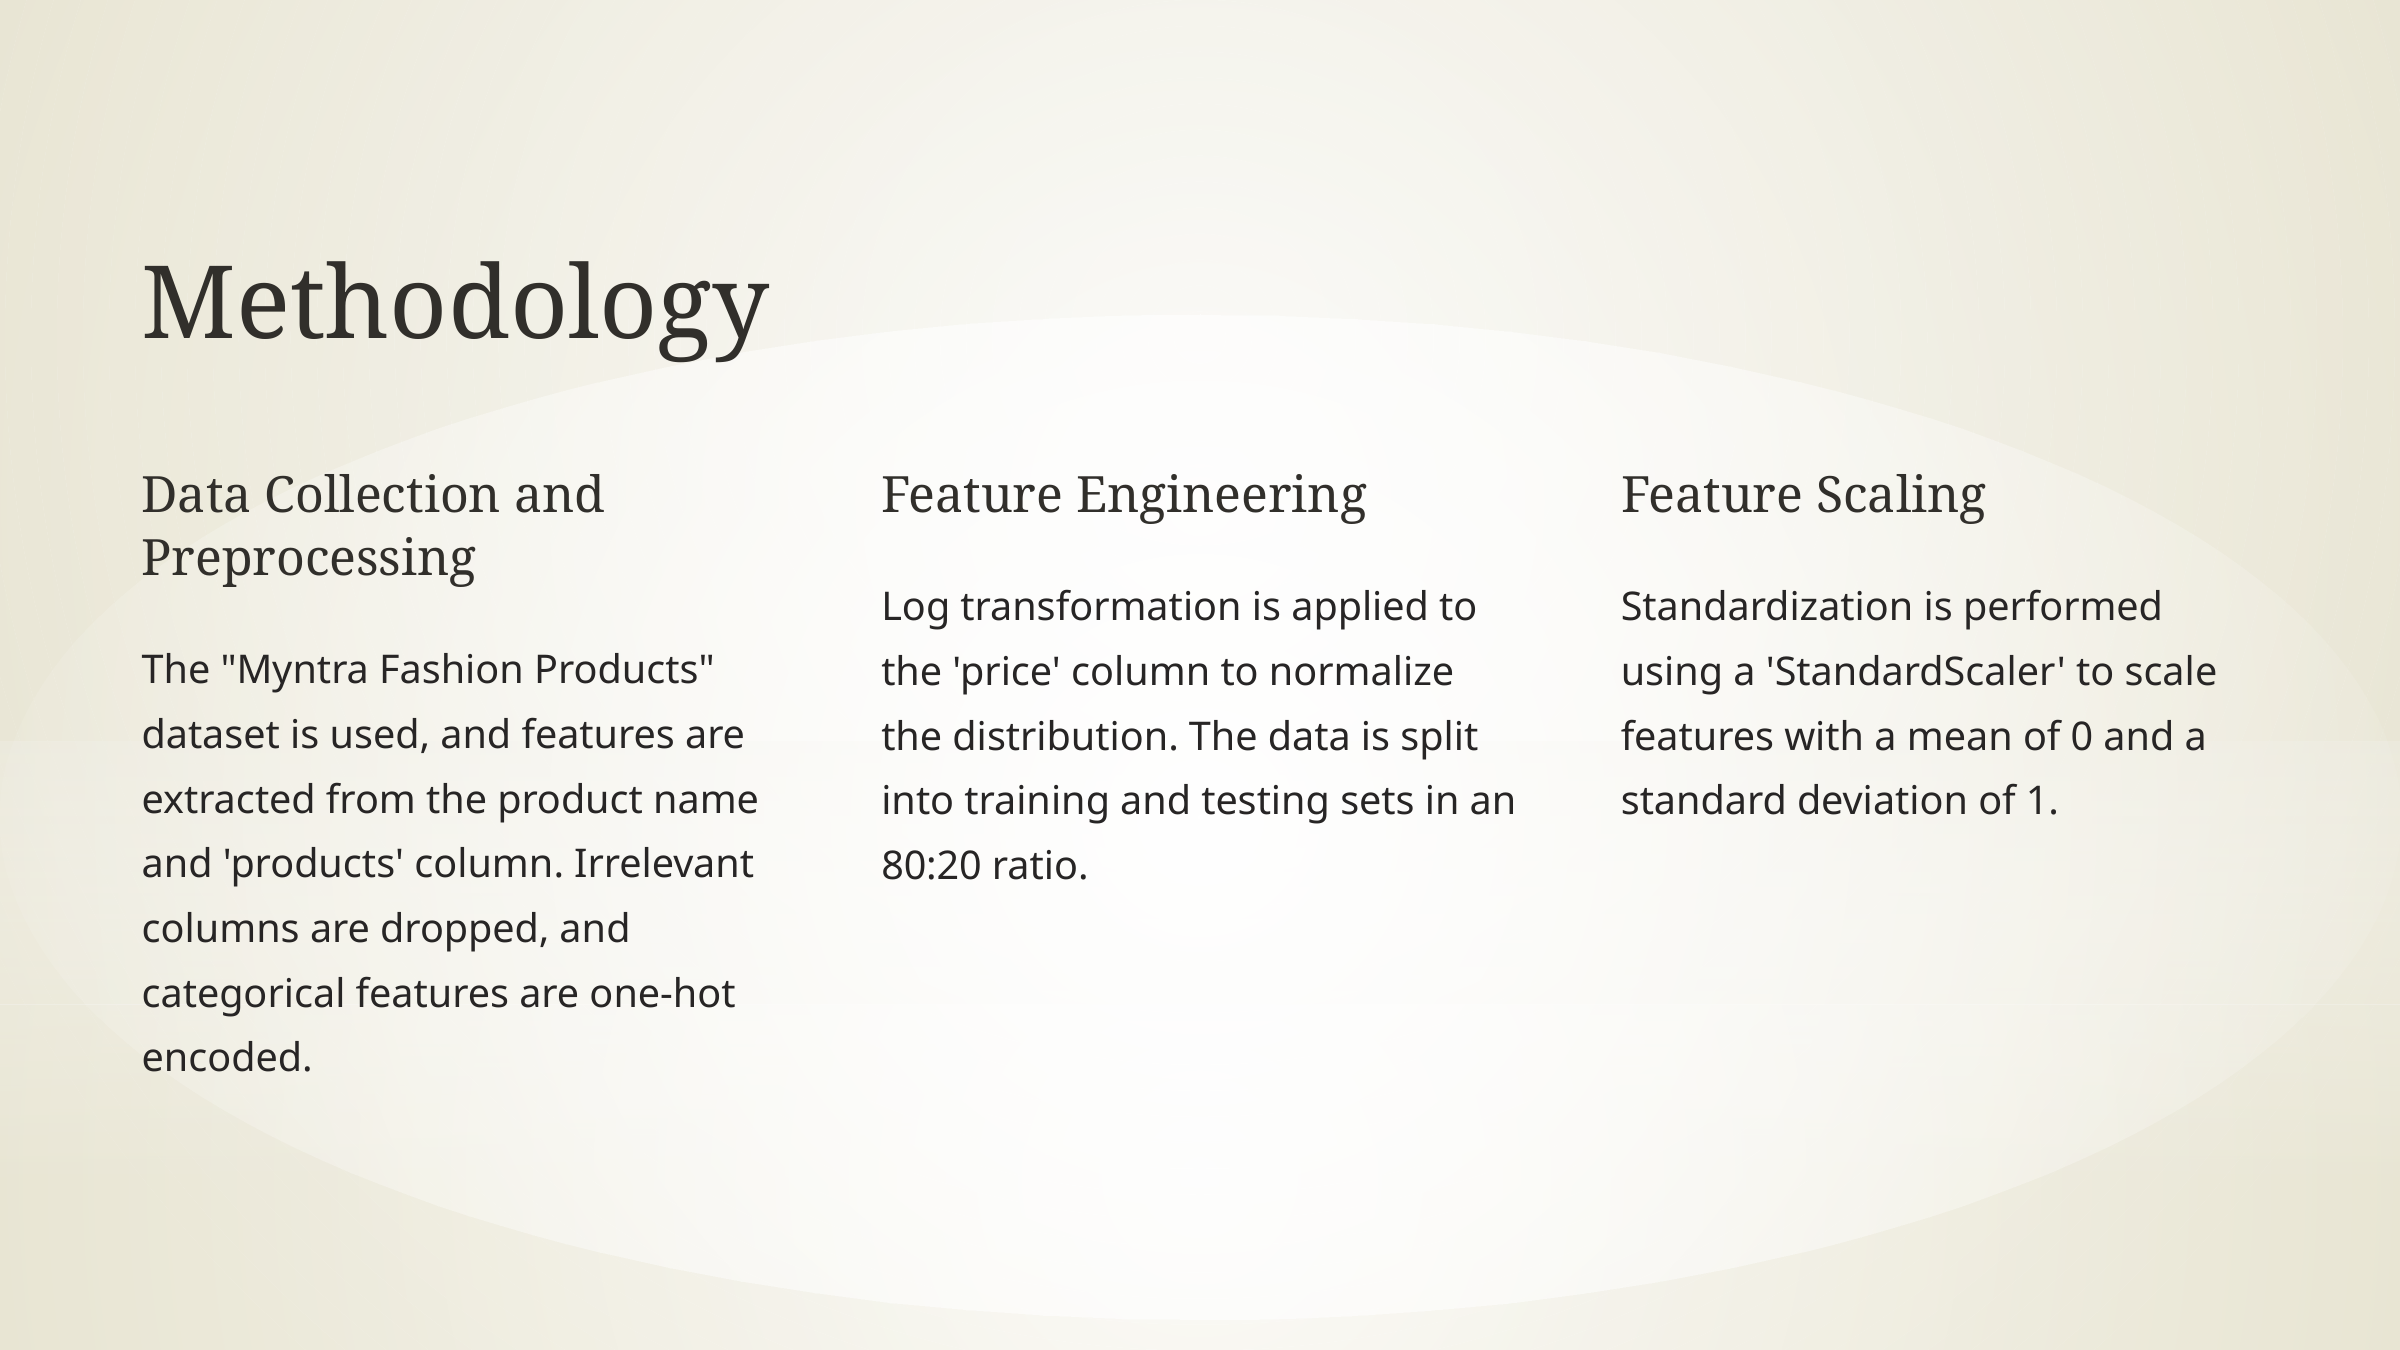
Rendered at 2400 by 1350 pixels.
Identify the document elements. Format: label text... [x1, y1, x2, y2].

text_box Feature Scaling [1620, 460, 2128, 524]
text_box The "Myntra Fashion Products" dataset is used, and features are extracted from the product name and 'products' column. Irrelevant columns are dropped, and categorical features are one-hot encoded. [141, 627, 782, 1081]
text_box Data Collection and Preprocessing [141, 460, 782, 587]
text_box Methodology [141, 232, 1155, 360]
text_box Log transformation is applied to the 'price' column to normalize the distribution. The data is split into training and testing sets in an 80:20 ratio. [881, 564, 1521, 889]
text_box Standardization is performed using a 'StandardScaler' to scale features with a mean of 0 and a standard deviation of 1. [1620, 564, 2261, 824]
text_box Feature Engineering [881, 460, 1388, 524]
